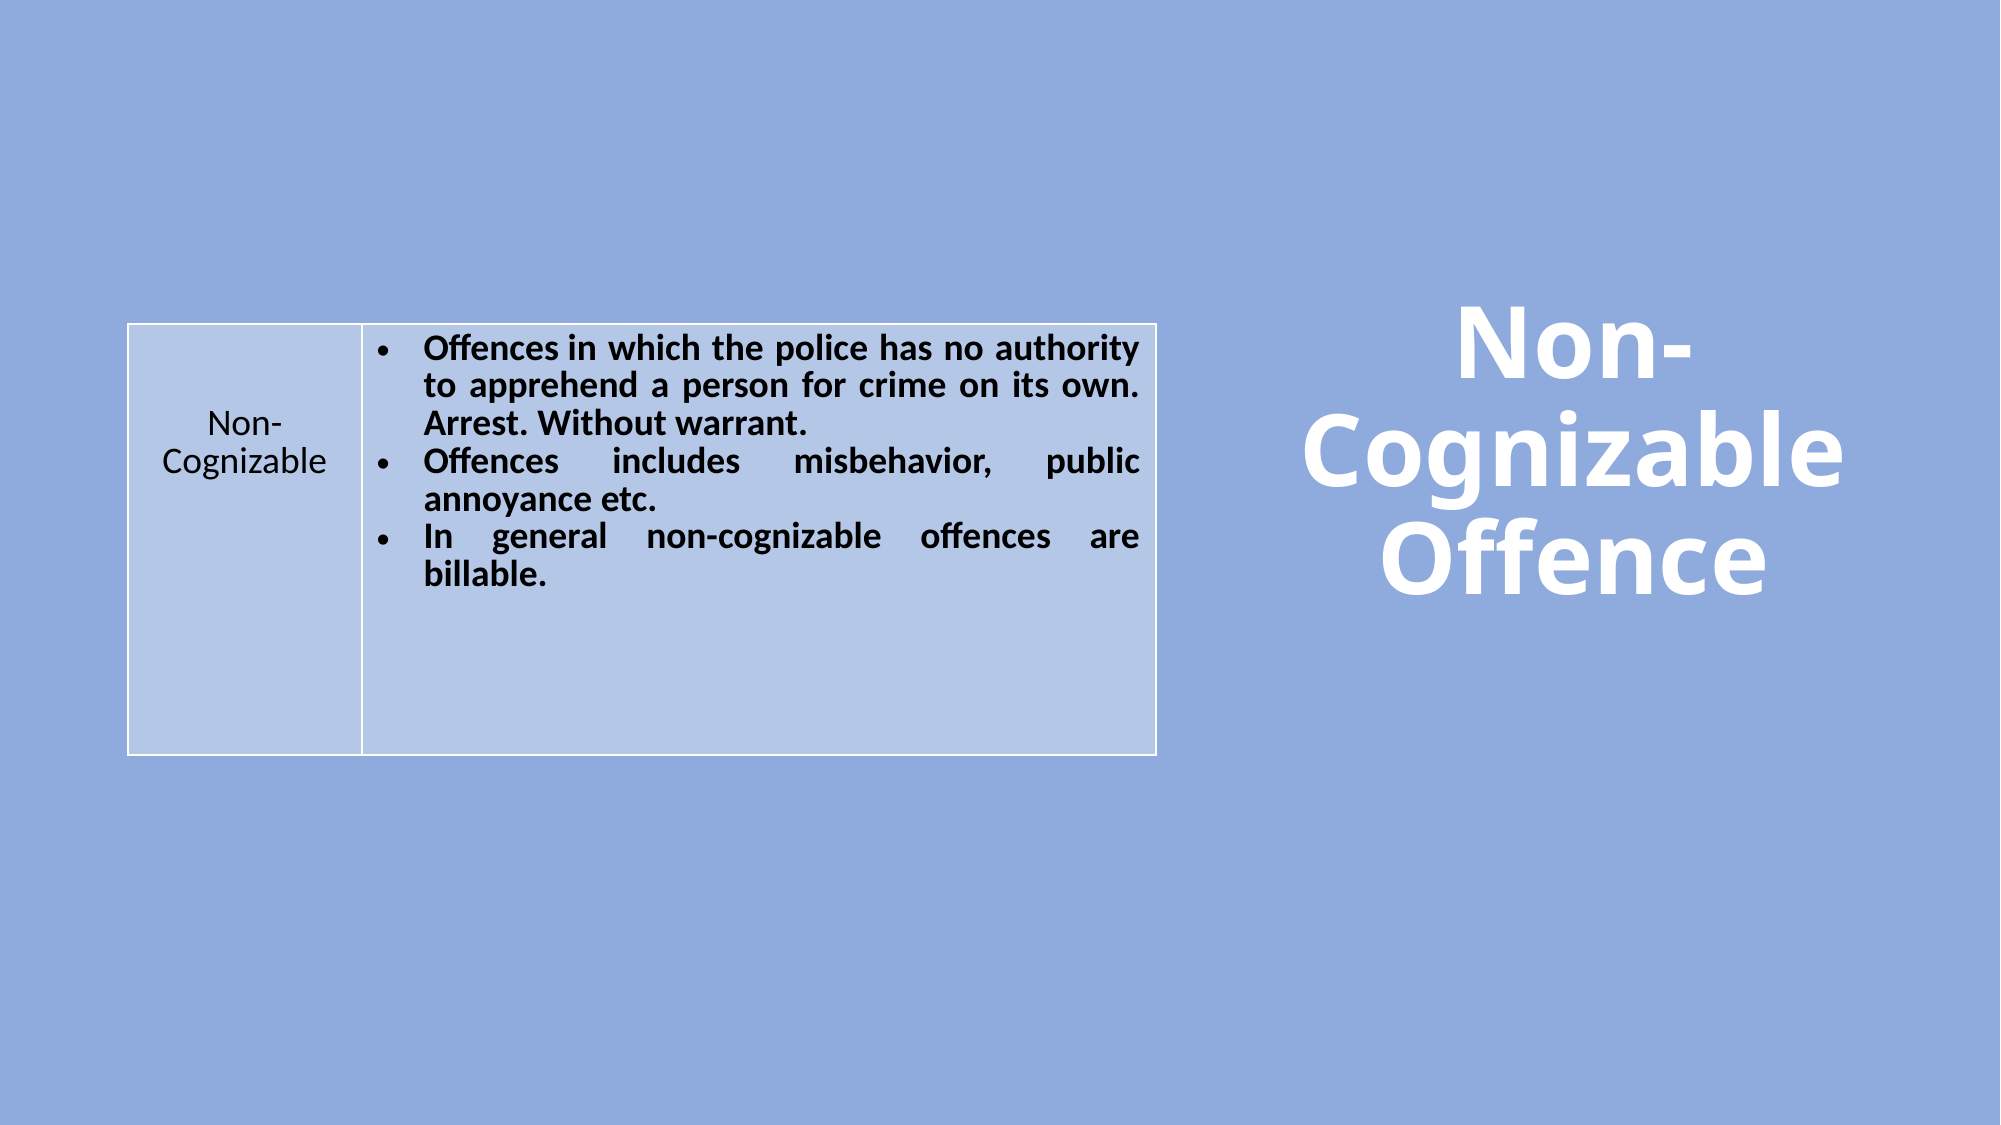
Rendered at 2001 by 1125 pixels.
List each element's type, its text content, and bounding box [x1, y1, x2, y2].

table_header Non-Cognizable [129, 325, 361, 754]
table_header Offences in which the police has no authority to apprehend a person for crime on its own. Arrest. Without warrant. Offences includes misbehavior, public annoyance etc. In general non-cognizable offences are billable. [363, 325, 1155, 754]
title Non-Cognizable Offence [1273, 149, 1874, 624]
